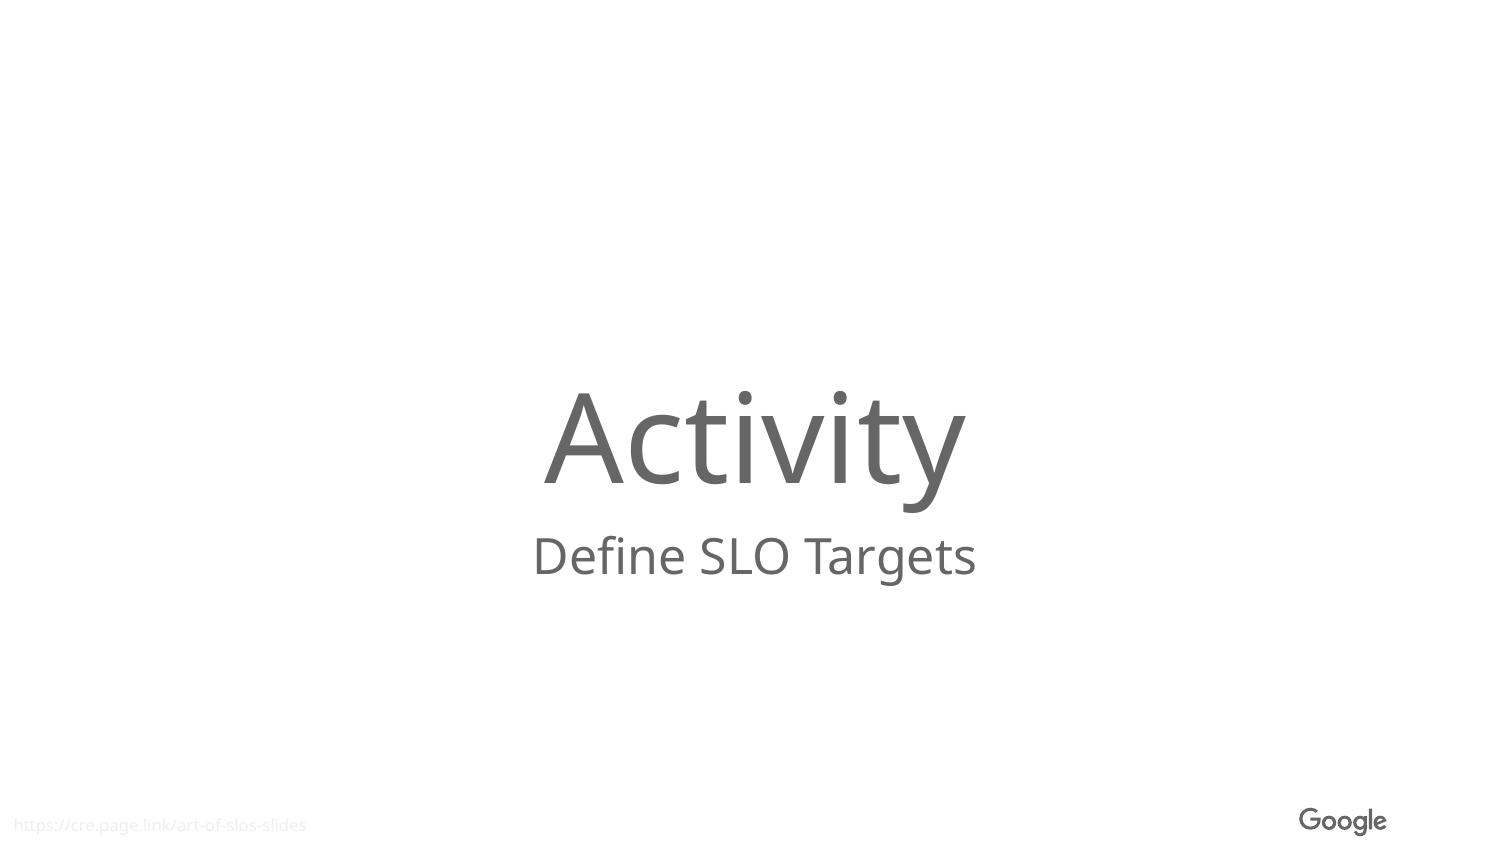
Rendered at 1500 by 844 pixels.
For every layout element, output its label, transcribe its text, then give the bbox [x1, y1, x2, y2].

list Activity [239, 334, 1261, 510]
text_box Define SLO Targets [252, 458, 1248, 641]
